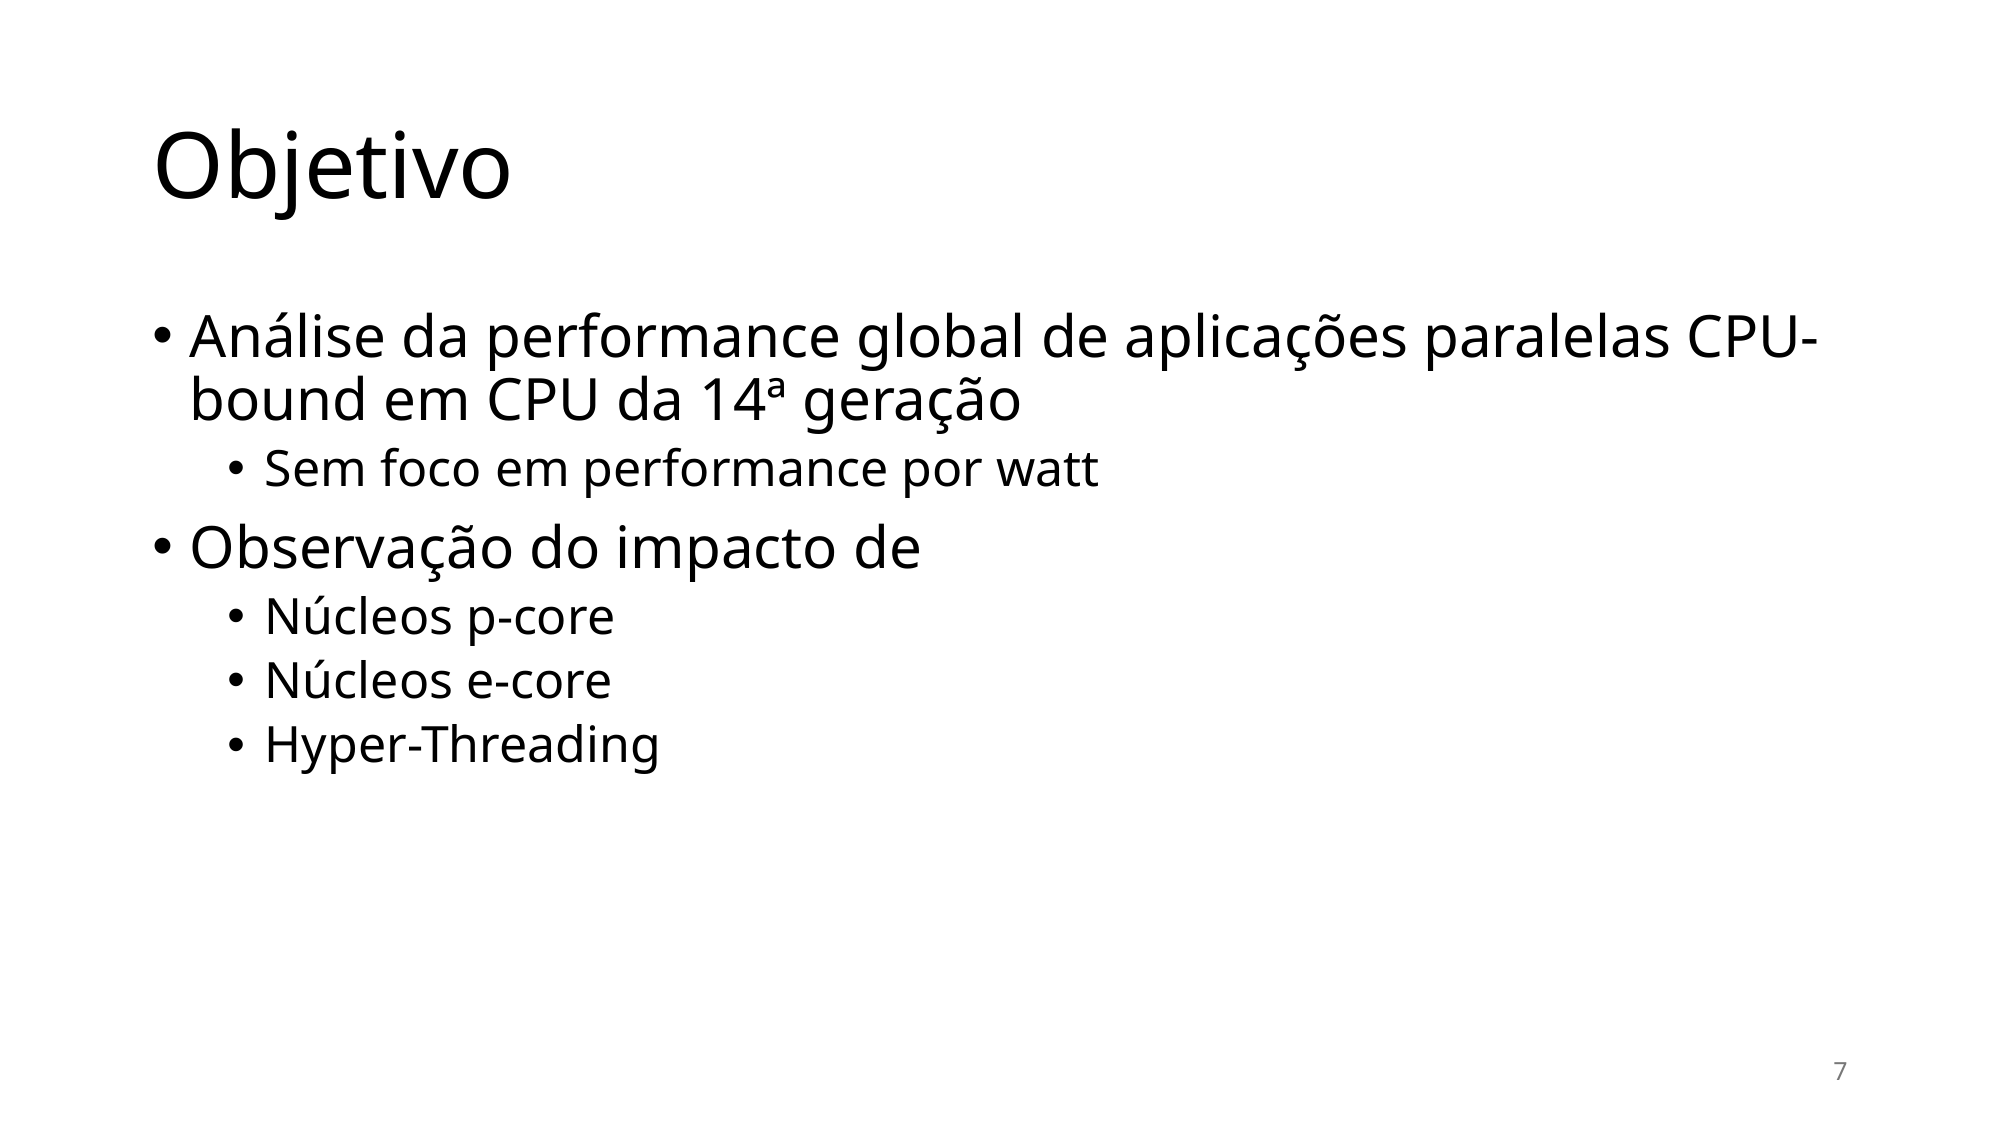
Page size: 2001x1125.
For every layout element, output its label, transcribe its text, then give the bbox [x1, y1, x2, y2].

list Análise da performance global de aplicações paralelas CPU-bound em CPU da 14ª geração Sem foco em performance por watt Observação do impacto de Núcleos p-core Núcleos e-core Hyper-Threading [137, 299, 1863, 1014]
title Objetivo [137, 59, 1863, 278]
slide_number 7 [1412, 1042, 1863, 1103]
